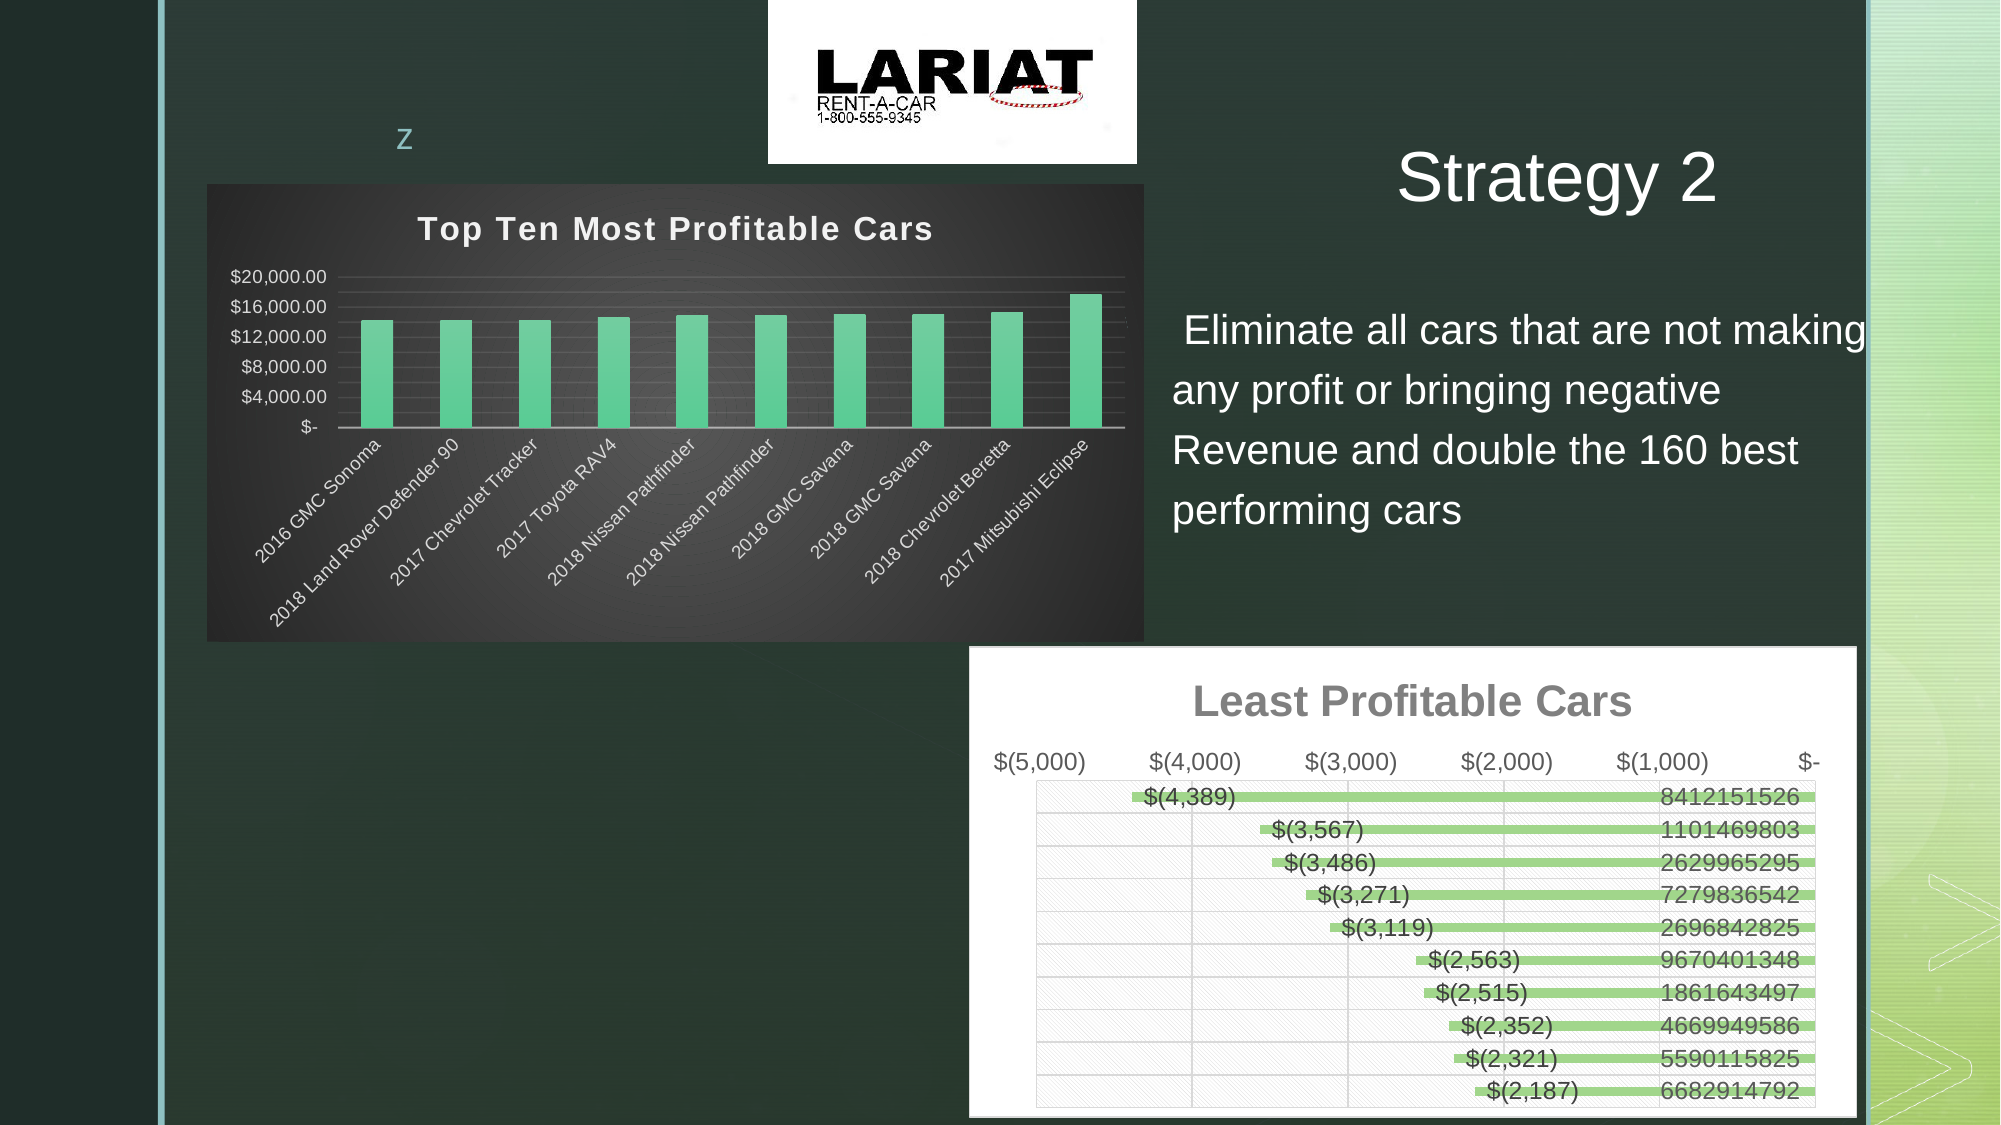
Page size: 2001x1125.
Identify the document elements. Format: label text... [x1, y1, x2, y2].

list Eliminate all cars that are not making any profit or bringing negative Revenue and double the 160 best performing cars [1145, 236, 1890, 590]
chart [206, 183, 1145, 642]
chart [968, 645, 1858, 1119]
picture [767, 0, 1137, 165]
picture [1871, 0, 2001, 1125]
title Strategy 2 [428, 132, 1734, 236]
